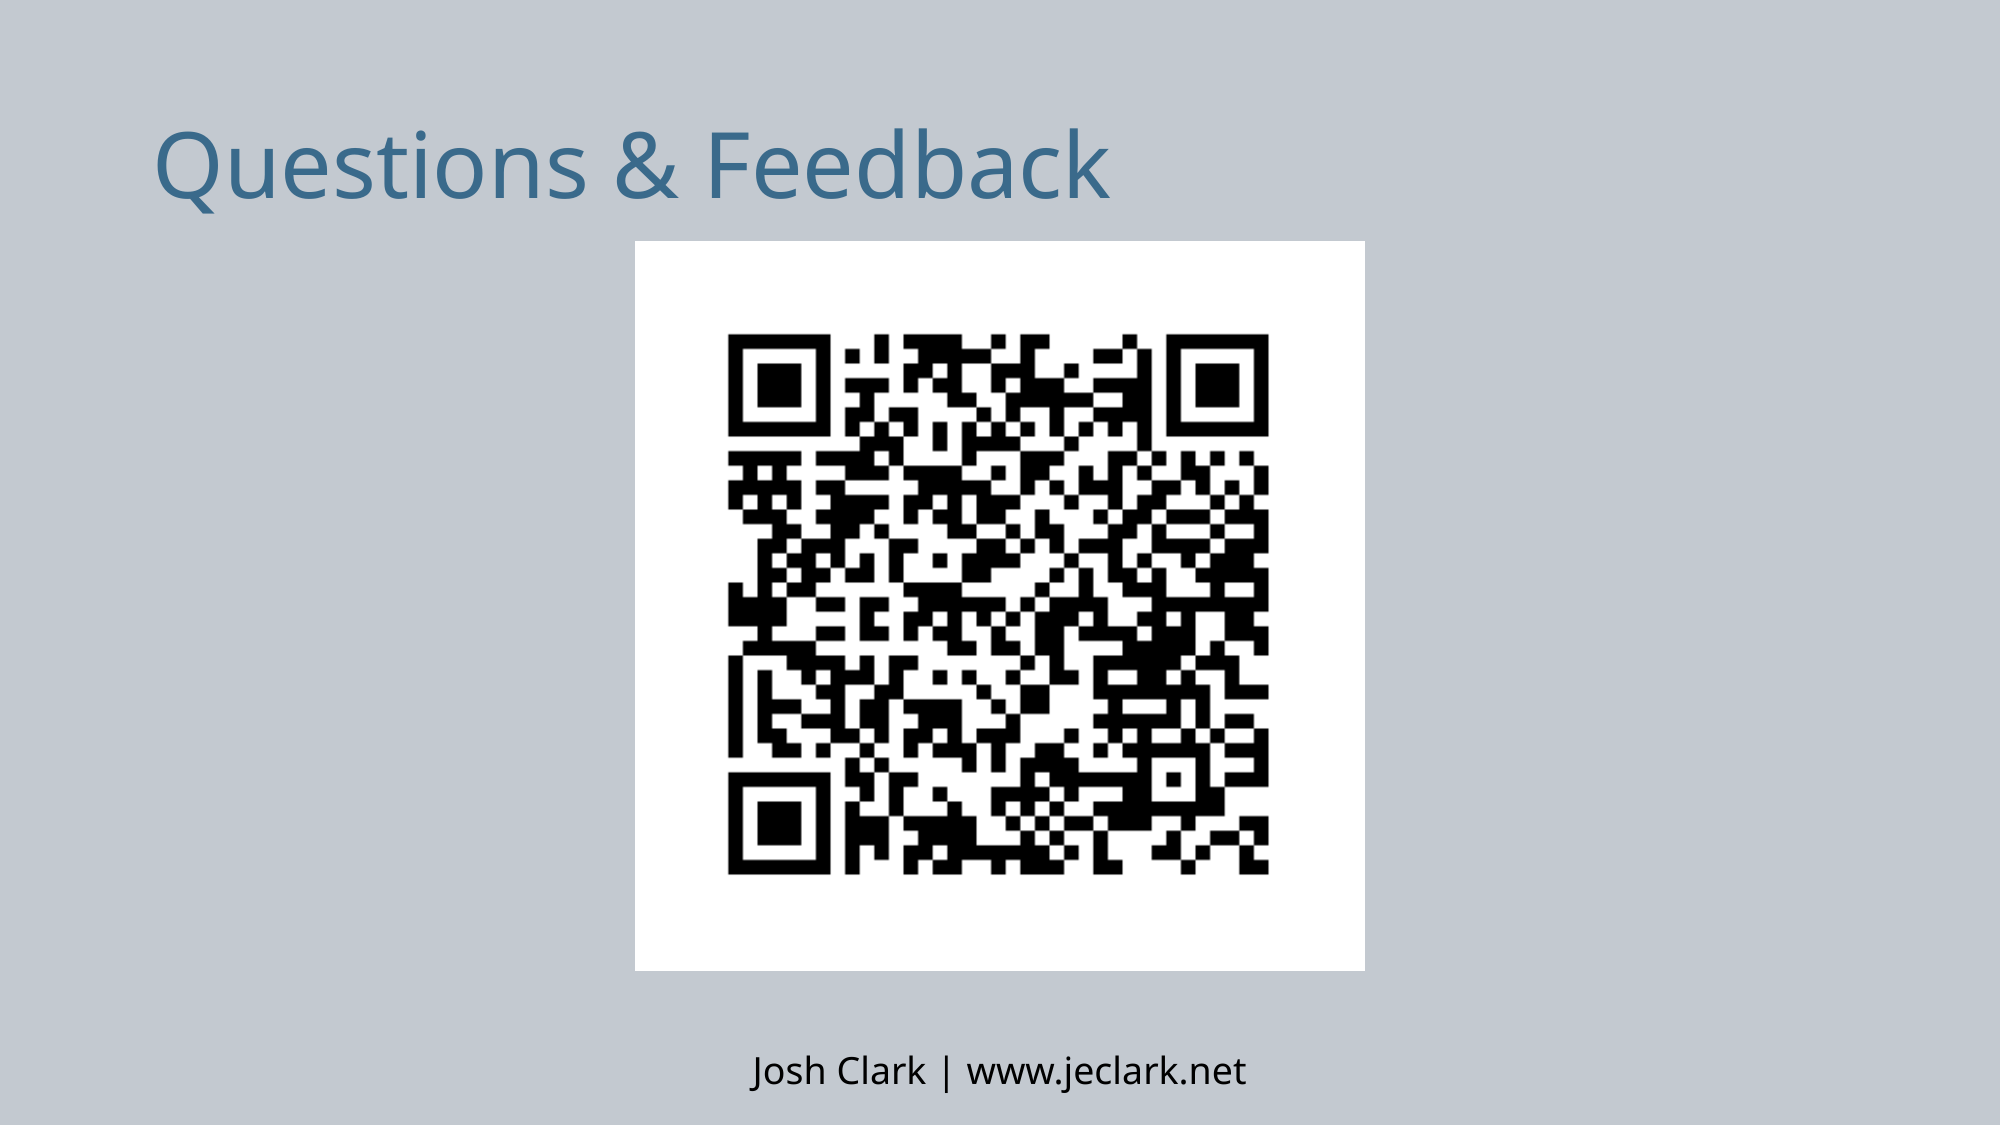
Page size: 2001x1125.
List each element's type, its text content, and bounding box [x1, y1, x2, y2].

picture [634, 241, 1366, 972]
footer Josh Clark | www.jeclark.net [662, 1042, 1338, 1103]
title Questions & Feedback [137, 59, 1863, 278]
